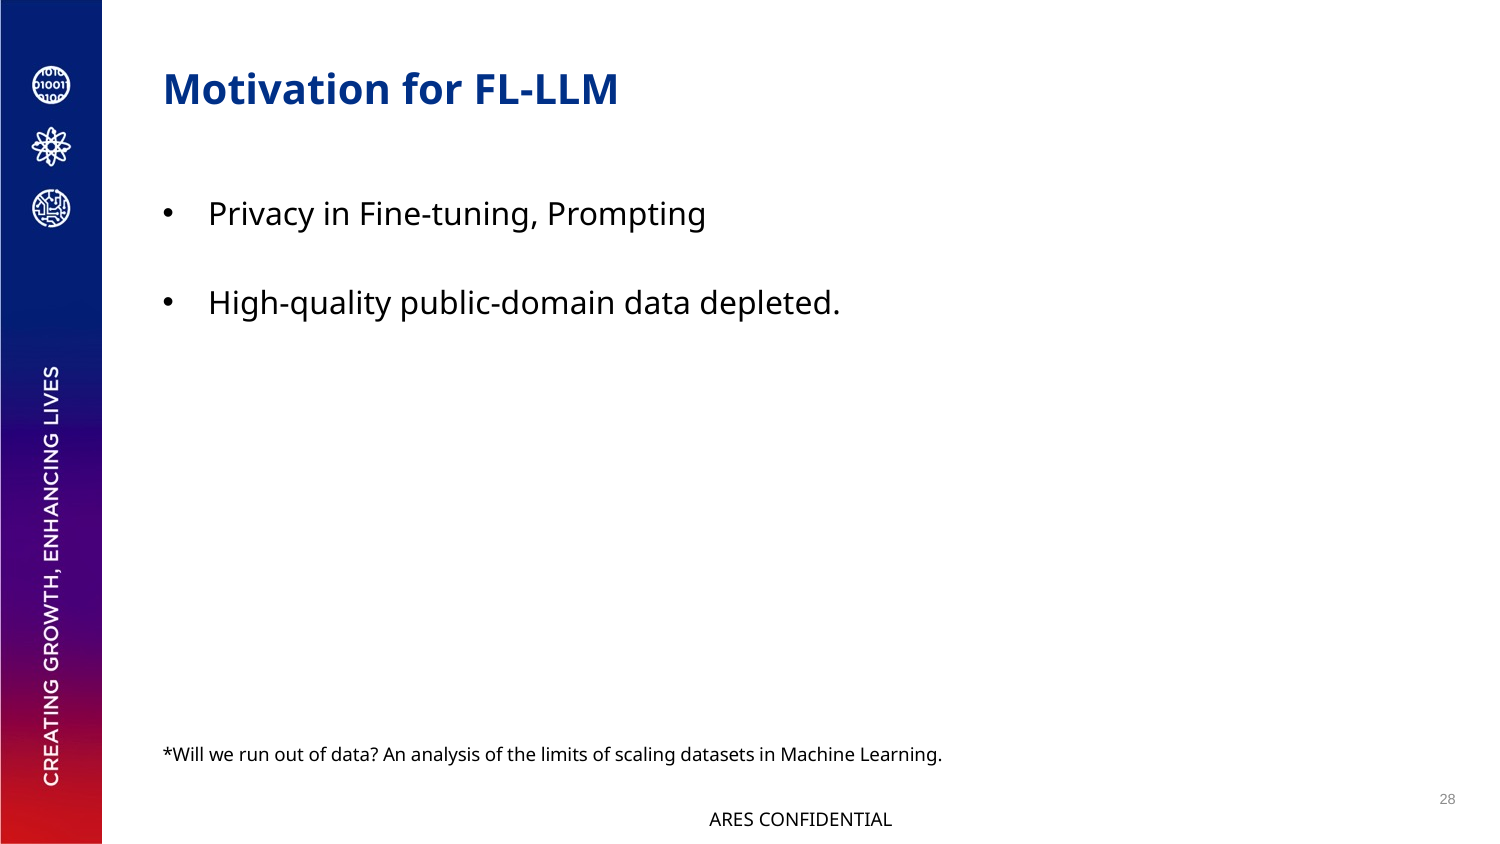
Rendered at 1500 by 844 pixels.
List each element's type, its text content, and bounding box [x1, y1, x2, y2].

picture [0, 0, 102, 844]
title Motivation for FL-LLM [147, 55, 1447, 174]
list Privacy in Fine-tuning, Prompting High-quality public-domain data depleted. *Will we run out of data? An analysis of the limits of scaling datasets in Machine Learning. [147, 185, 1447, 777]
